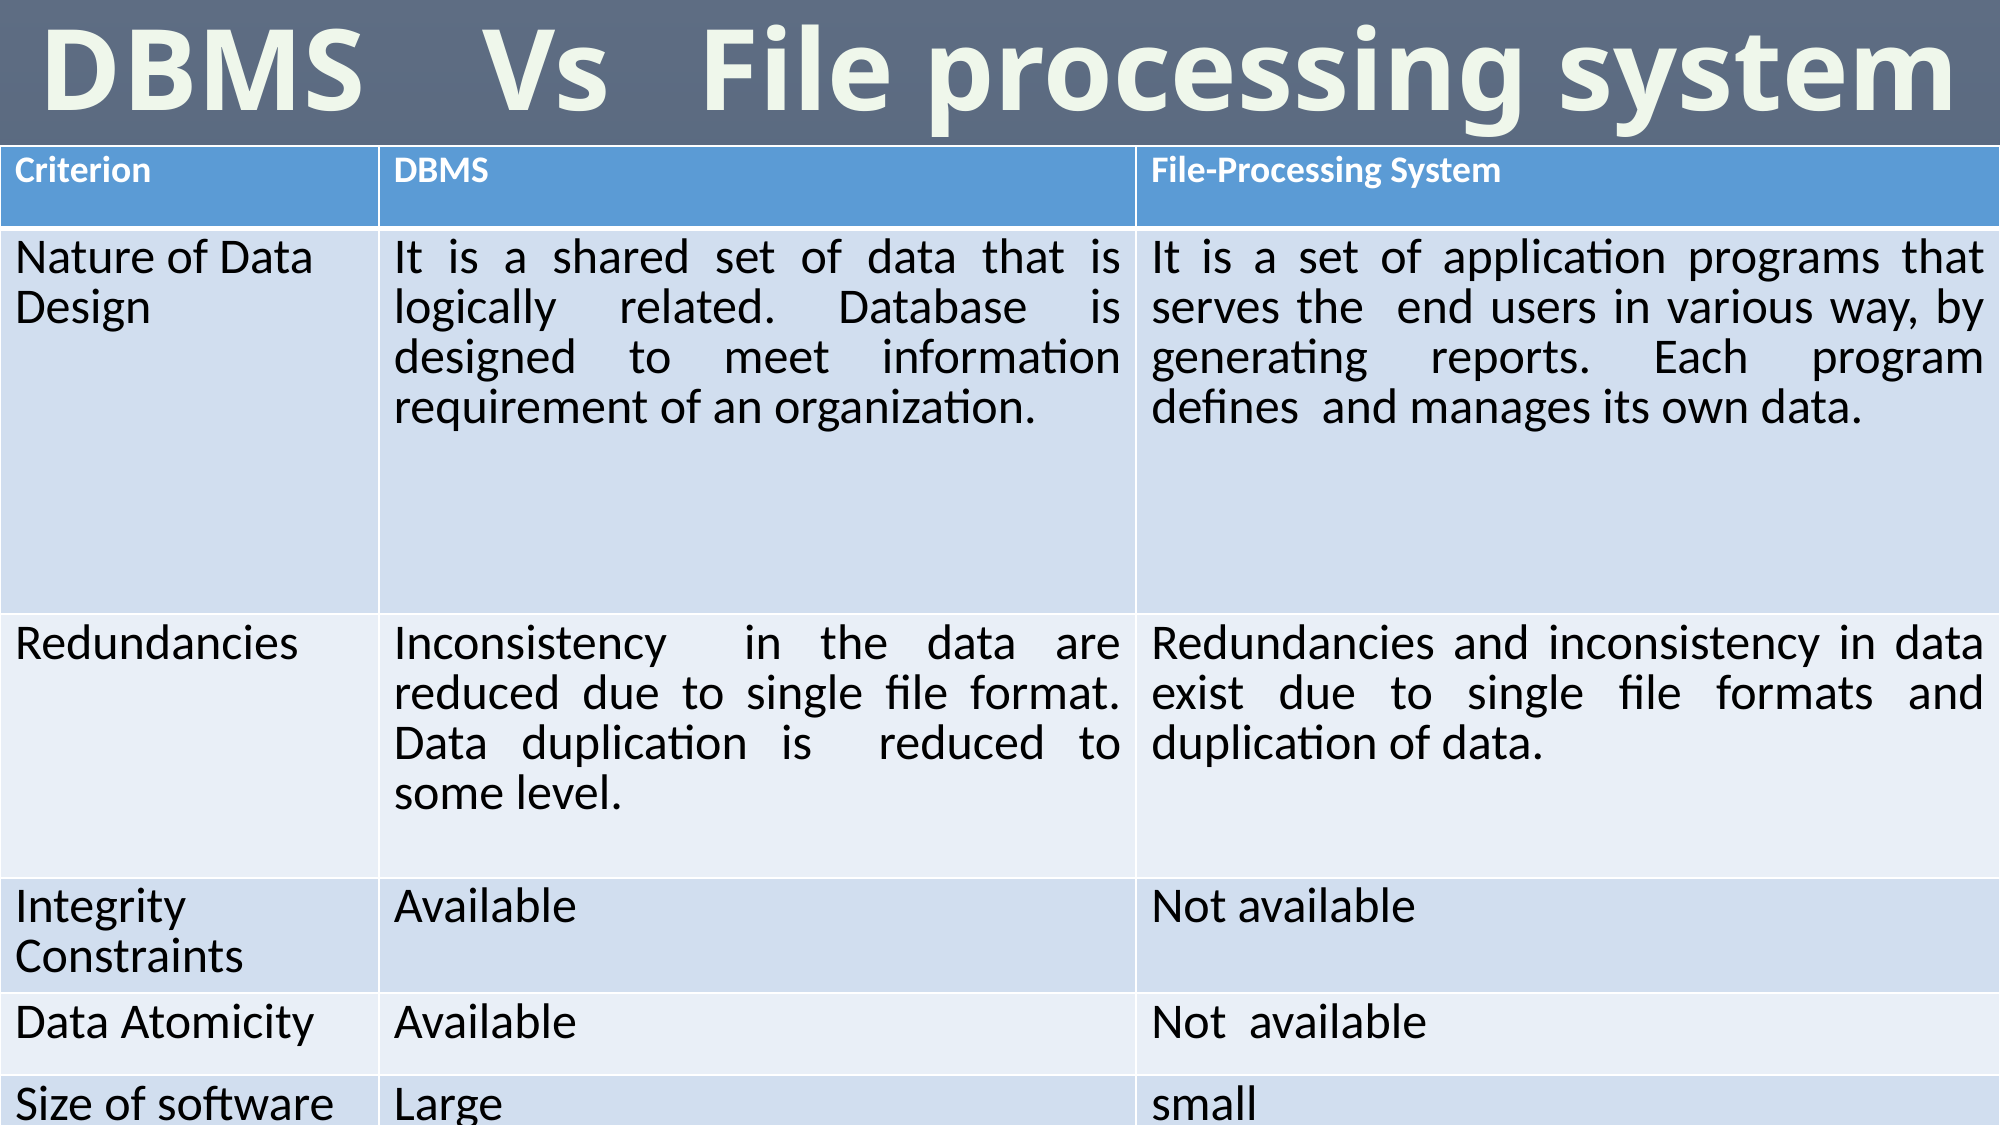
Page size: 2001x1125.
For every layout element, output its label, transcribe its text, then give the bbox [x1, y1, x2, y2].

table_cell Not available [1137, 994, 1999, 1074]
table_cell small [1137, 1076, 1999, 1125]
table_cell Nature of Data Design [1, 231, 378, 613]
table_cell Redundancies [1, 615, 378, 877]
title DBMS Vs File processing system [0, 0, 2000, 145]
table_cell Data Atomicity [1, 994, 378, 1074]
table_cell Redundancies and inconsistency in data exist due to single file formats and duplication of data. [1137, 615, 1999, 877]
table_cell Available [380, 879, 1135, 992]
table_cell Not available [1137, 879, 1999, 992]
table_header DBMS [380, 147, 1135, 226]
table_cell Inconsistency in the data are reduced due to single file format. Data duplication is reduced to some level. [380, 615, 1135, 877]
table_cell Size of software [1, 1076, 378, 1125]
table_header File-Processing System [1137, 147, 1999, 226]
table_cell Available [380, 994, 1135, 1074]
table_cell It is a shared set of data that is logically related. Database is designed to meet information requirement of an organization. [380, 231, 1135, 613]
table_header Criterion [1, 147, 378, 226]
table_cell Integrity Constraints [1, 879, 378, 992]
table_cell Large [380, 1076, 1135, 1125]
table_cell It is a set of application programs that serves the end users in various way, by generating reports. Each program defines and manages its own data. [1137, 231, 1999, 613]
